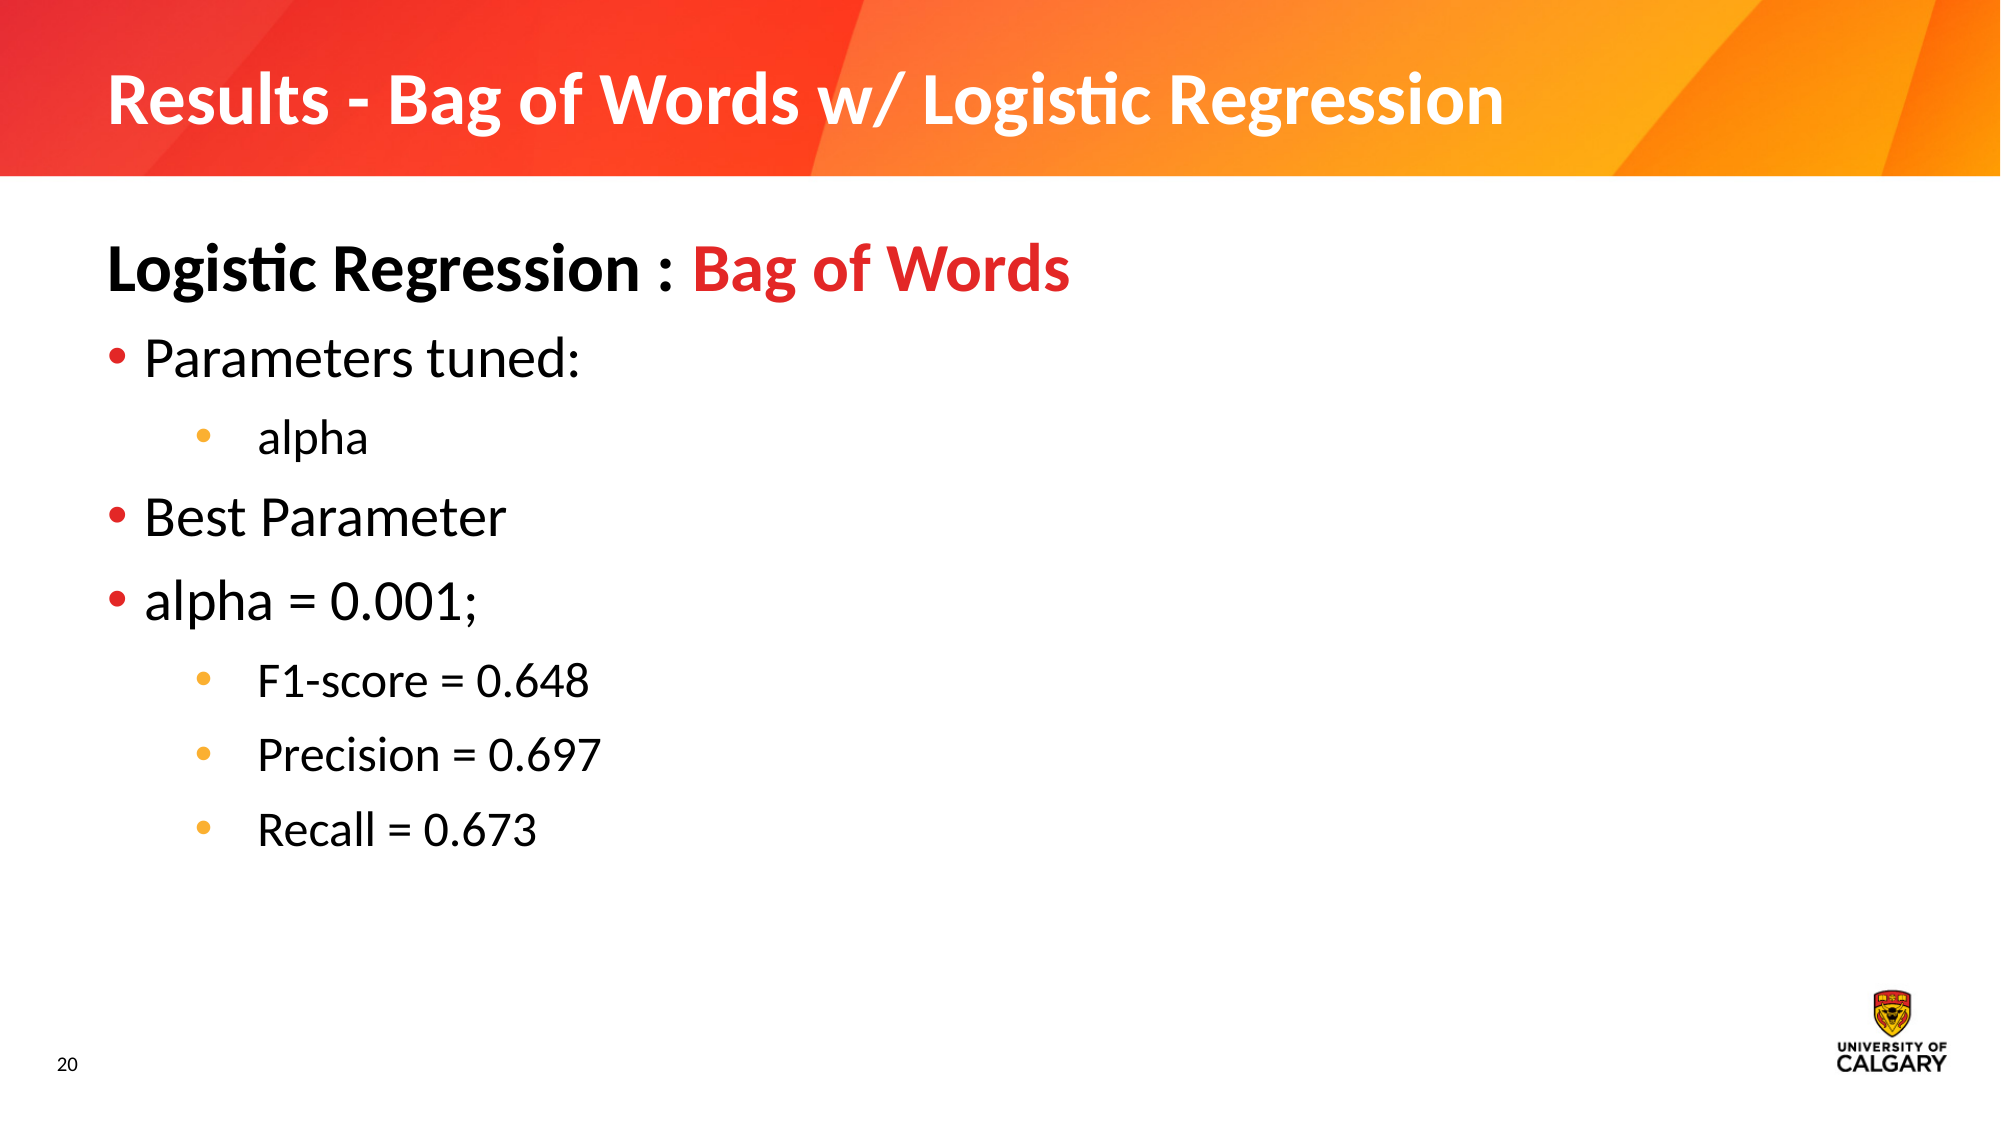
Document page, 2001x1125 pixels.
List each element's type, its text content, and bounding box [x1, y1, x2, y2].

list Logistic Regression : Bag of Words Parameters tuned: alpha Best Parameter alpha = 0.001; F1-score = 0.648 Precision = 0.697 Recall = 0.673 [92, 225, 1818, 1044]
title Results - Bag of Words w/ Logistic Regression [92, 7, 1818, 177]
slide_number ‹#› [41, 1043, 492, 1104]
picture [0, 0, 2001, 1125]
